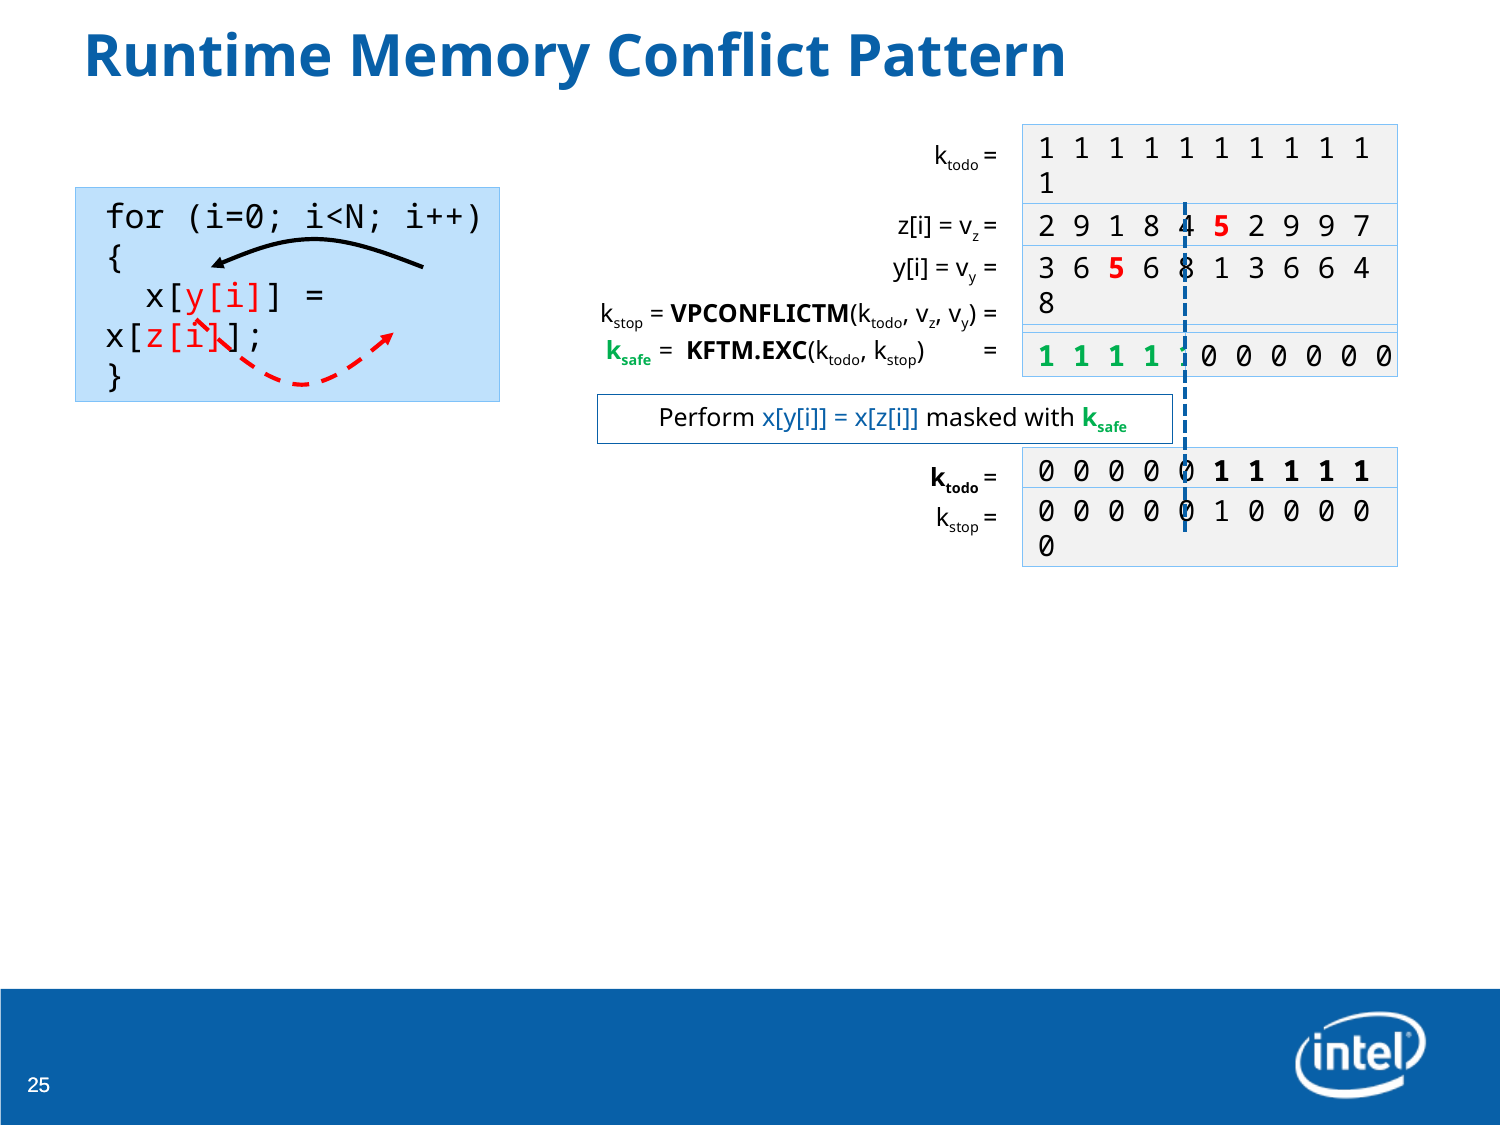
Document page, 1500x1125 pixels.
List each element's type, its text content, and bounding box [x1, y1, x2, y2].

text_box 3 6 5 6 8 1 3 6 6 4 8 [1022, 245, 1181, 325]
text_box z[i] = vz = [710, 202, 998, 252]
text_box 2 9 1 8 4 5 2 9 9 7 1 [1022, 204, 1183, 245]
text_box [195, 319, 394, 385]
text_box ktodo = [710, 131, 998, 181]
text_box Perform x[y[i]] = x[z[i]] masked with ksafe [597, 394, 1173, 444]
picture [1294, 1011, 1428, 1101]
text_box 0 0 0 0 0 1 1 1 1 1 1 [1022, 447, 1181, 487]
text_box kstop = VPCONFLICTM(ktodo, vz, vy) = [449, 289, 998, 327]
text_box for (i=0; i<N; i++) { x[y[i]] = x[z[i]]; } [75, 187, 500, 402]
text_box ktodo = [710, 454, 998, 494]
text_box 0 0 0 0 0 0 [1190, 332, 1398, 377]
text_box ksafe = KFTM.EXC(ktodo, kstop) = [449, 327, 998, 377]
text_box y[i] = vy = [710, 252, 998, 289]
text_box 0 0 0 0 0 1 1 1 1 1 1 [1190, 447, 1398, 487]
text_box kstop = [710, 494, 998, 544]
text_box 0 0 0 0 0 1 0 0 0 0 0 0 [1190, 325, 1398, 332]
text_box 1 1 1 1 1 1 1 1 1 1 1 [1022, 124, 1398, 204]
text_box 2 9 1 8 4 5 2 9 9 7 1 [1187, 204, 1398, 245]
text_box 3 6 5 6 8 1 3 6 6 4 8 [1190, 245, 1398, 325]
text_box 0 0 0 0 0 1 0 0 0 0 0 [1022, 487, 1398, 567]
text_box 0 0 0 0 0 1 0 0 0 0 0 0 [1022, 325, 1181, 332]
text_box [210, 238, 424, 269]
title Runtime Memory Conflict Pattern [83, 18, 1436, 165]
text_box 1 1 1 1 1 [1022, 332, 1181, 377]
